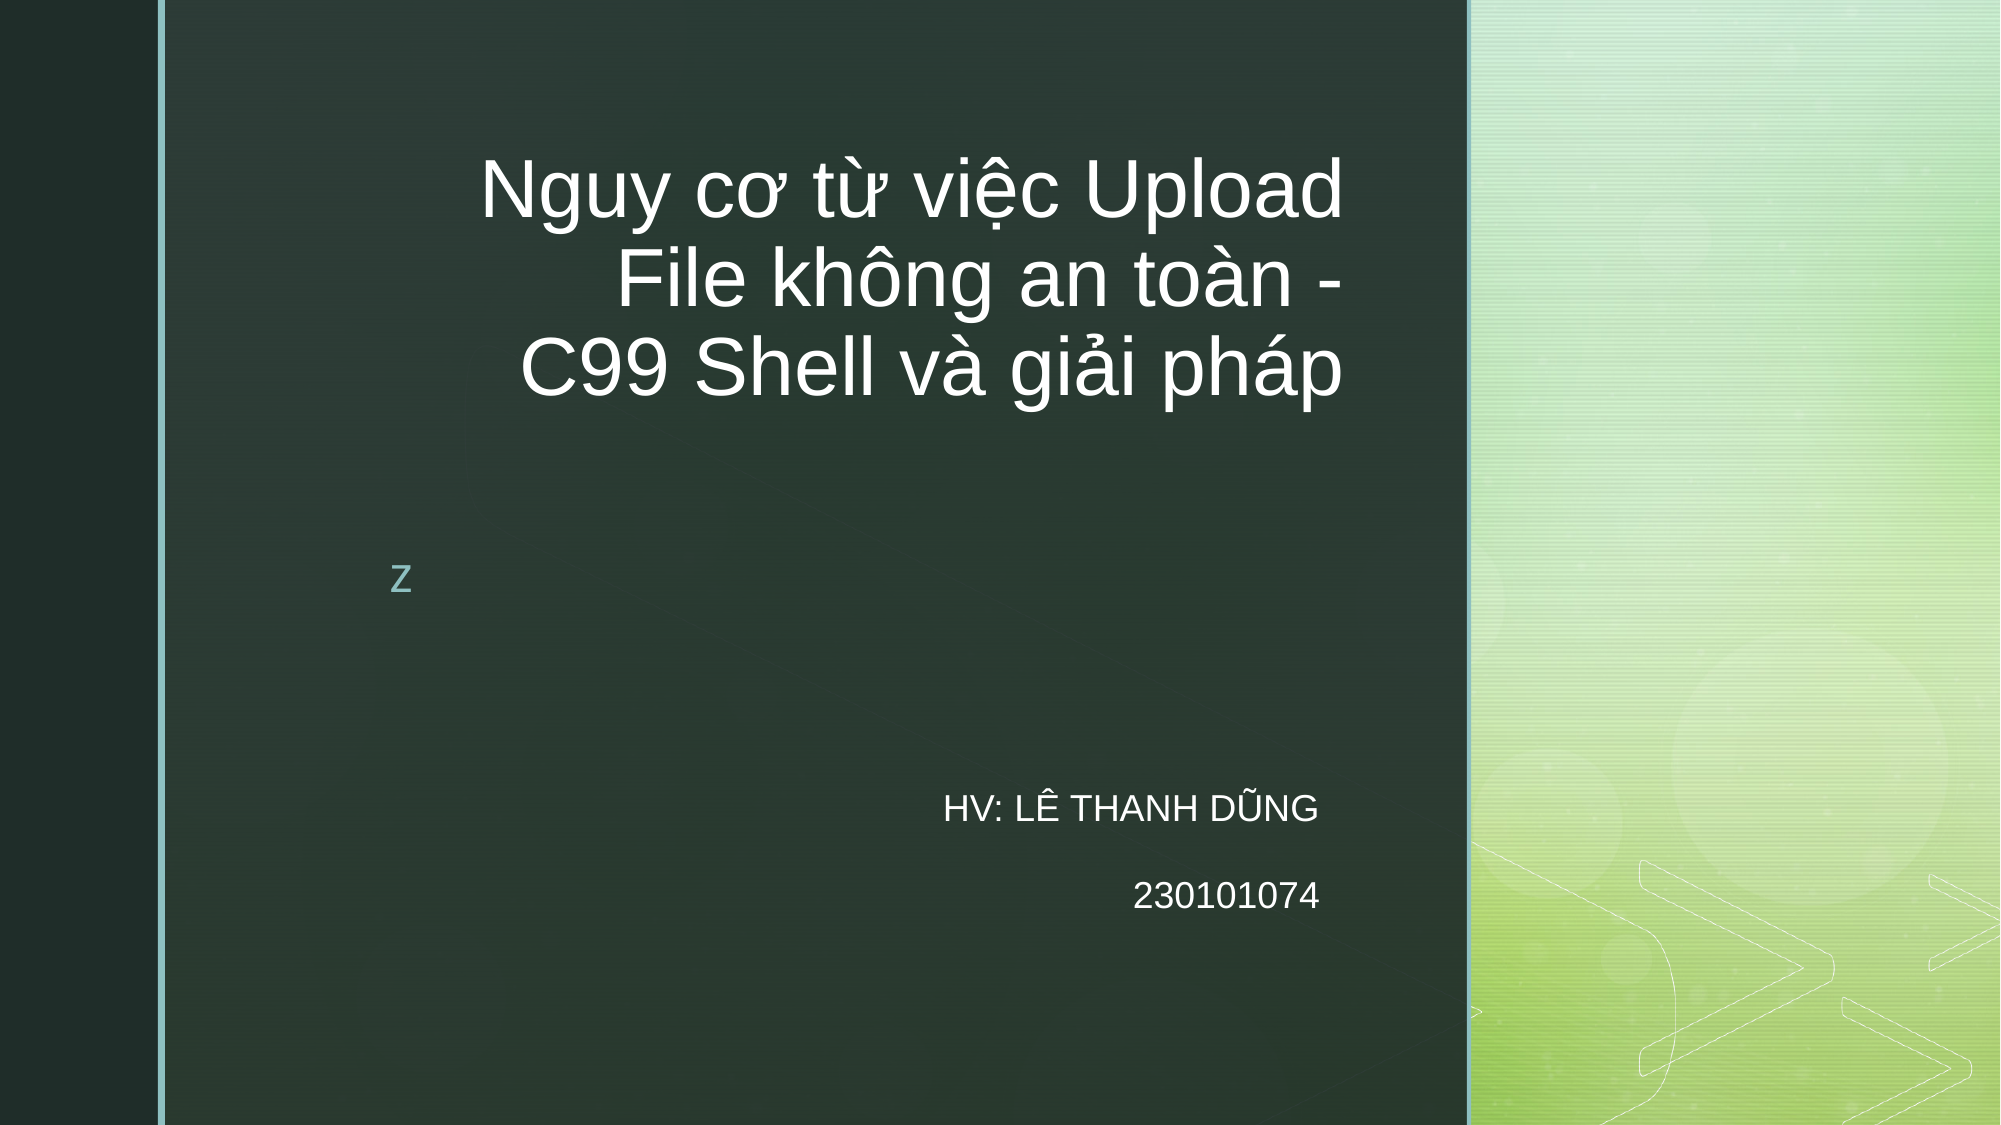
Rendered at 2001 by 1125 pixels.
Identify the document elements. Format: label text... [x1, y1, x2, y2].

subtitle HV: LÊ THANH DŨNG 230101074 [455, 733, 1335, 924]
title Nguy cơ từ việc Upload File không an toàn - C99 Shell và giải pháp [455, 138, 1361, 511]
picture [1472, 0, 2001, 1125]
